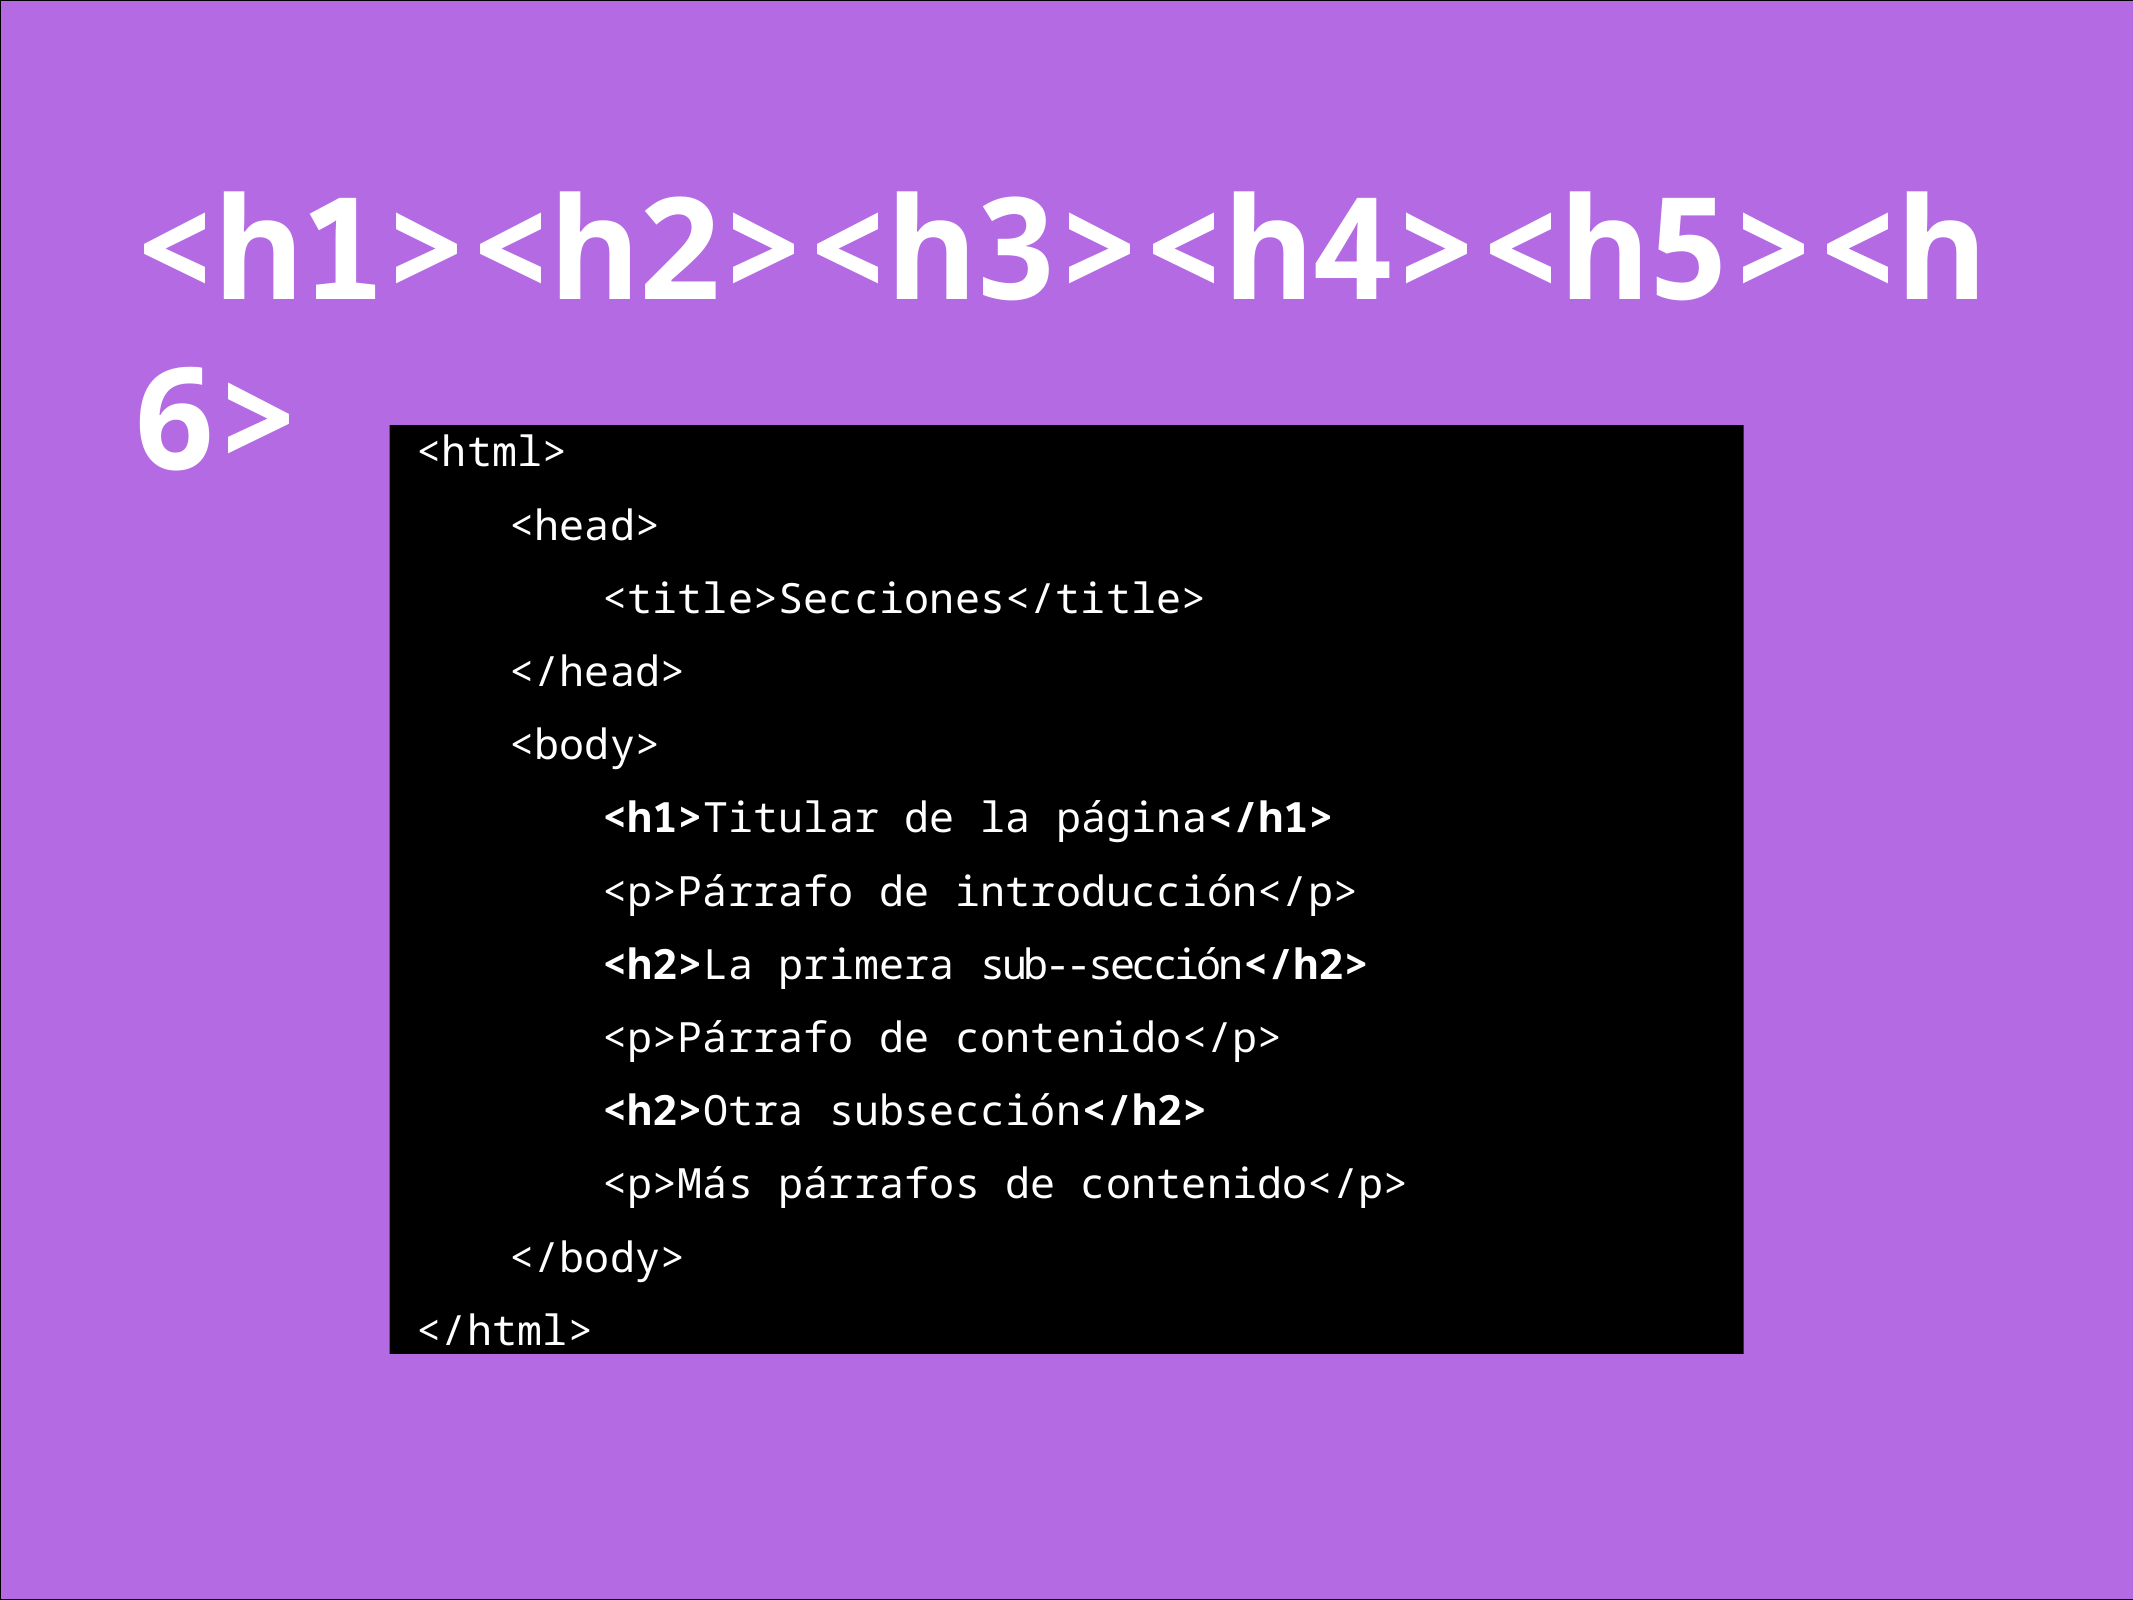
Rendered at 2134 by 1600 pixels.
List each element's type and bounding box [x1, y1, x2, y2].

text_box [0, 0, 2134, 1600]
